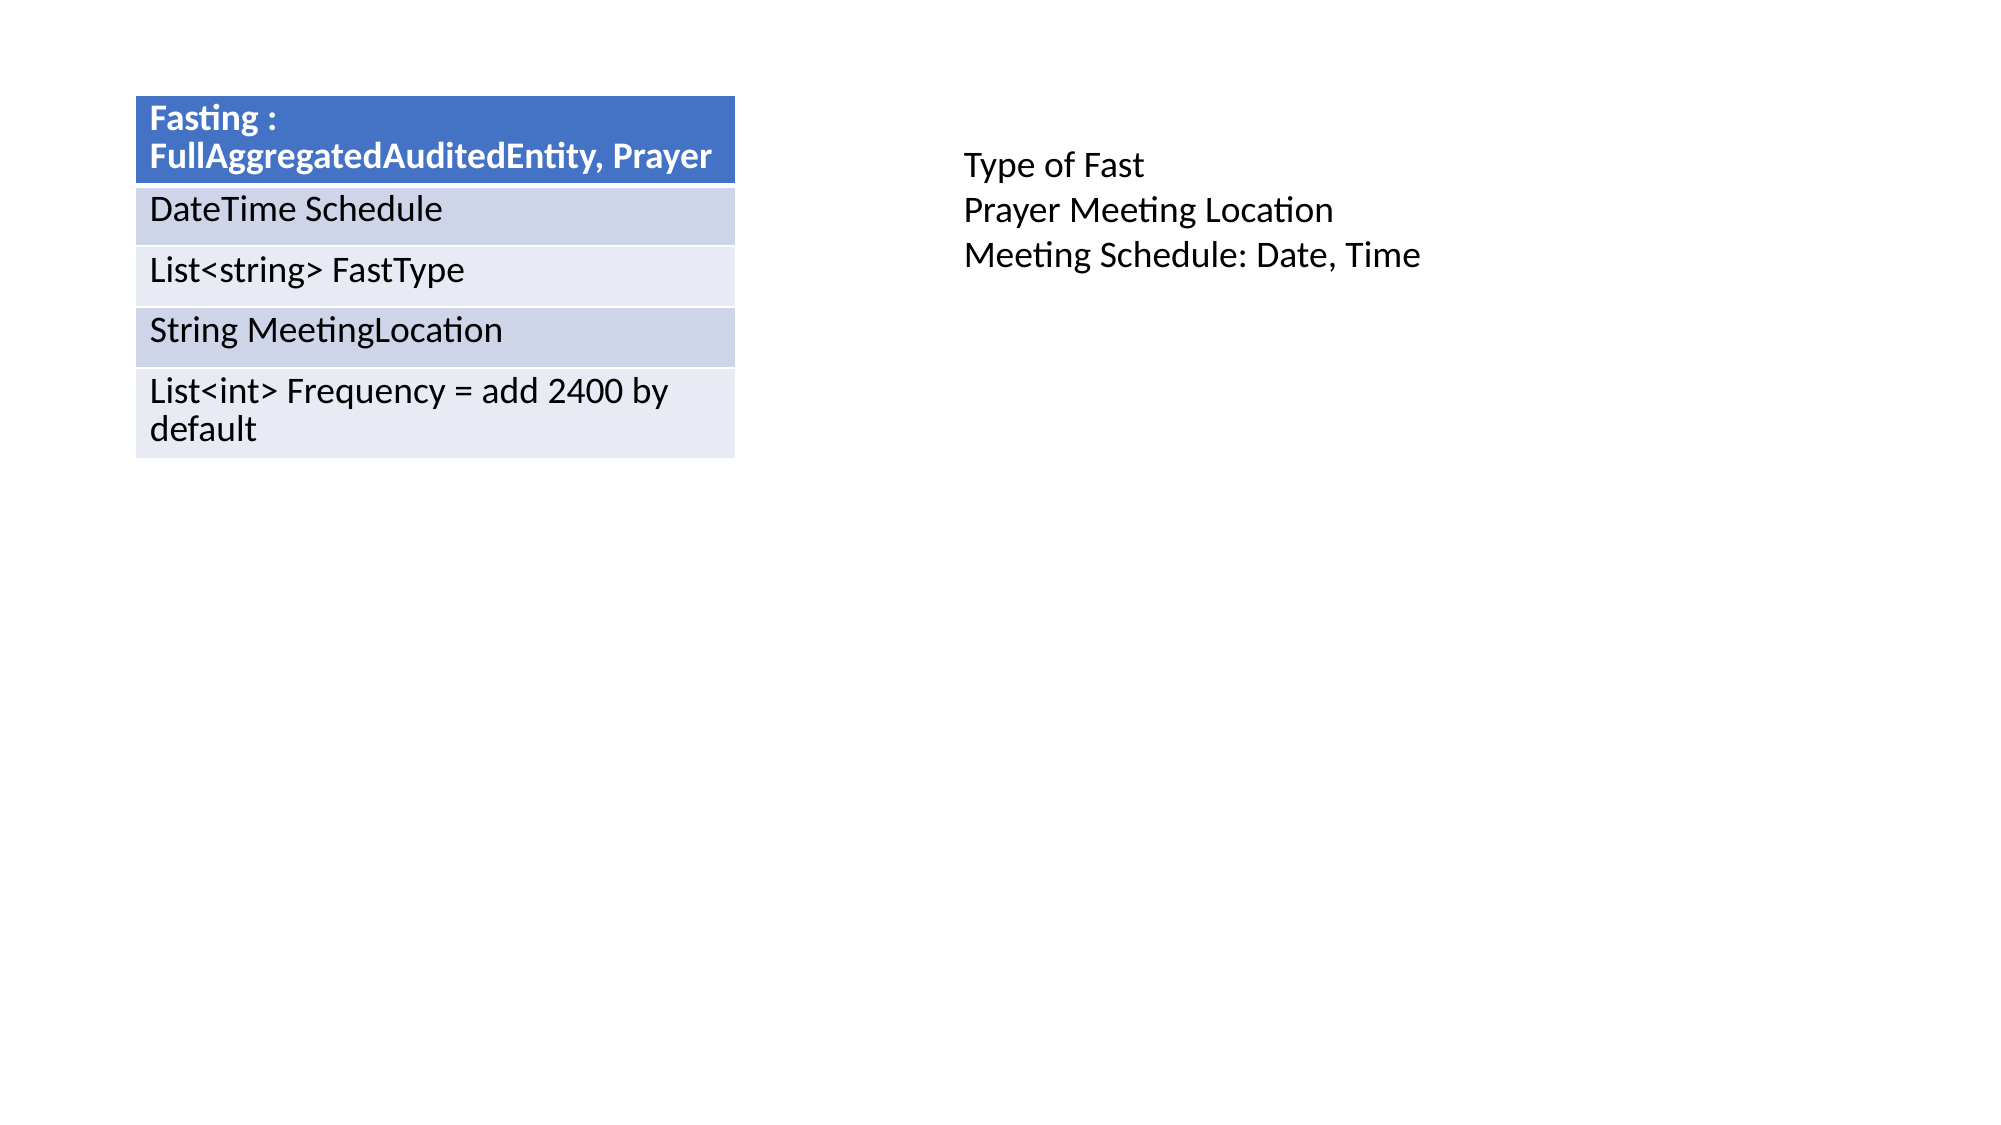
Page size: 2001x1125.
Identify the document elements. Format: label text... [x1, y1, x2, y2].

table_header Fasting : FullAggregatedAuditedEntity, Prayer [136, 96, 735, 183]
table_cell DateTime Schedule [136, 188, 735, 245]
table_cell List<string> FastType [136, 247, 735, 306]
table_cell List<int> Frequency = add 2400 by default [136, 369, 735, 458]
table_cell String MeetingLocation [136, 308, 735, 367]
text_box Type of Fast Prayer Meeting Location Meeting Schedule: Date, Time [948, 133, 1558, 283]
